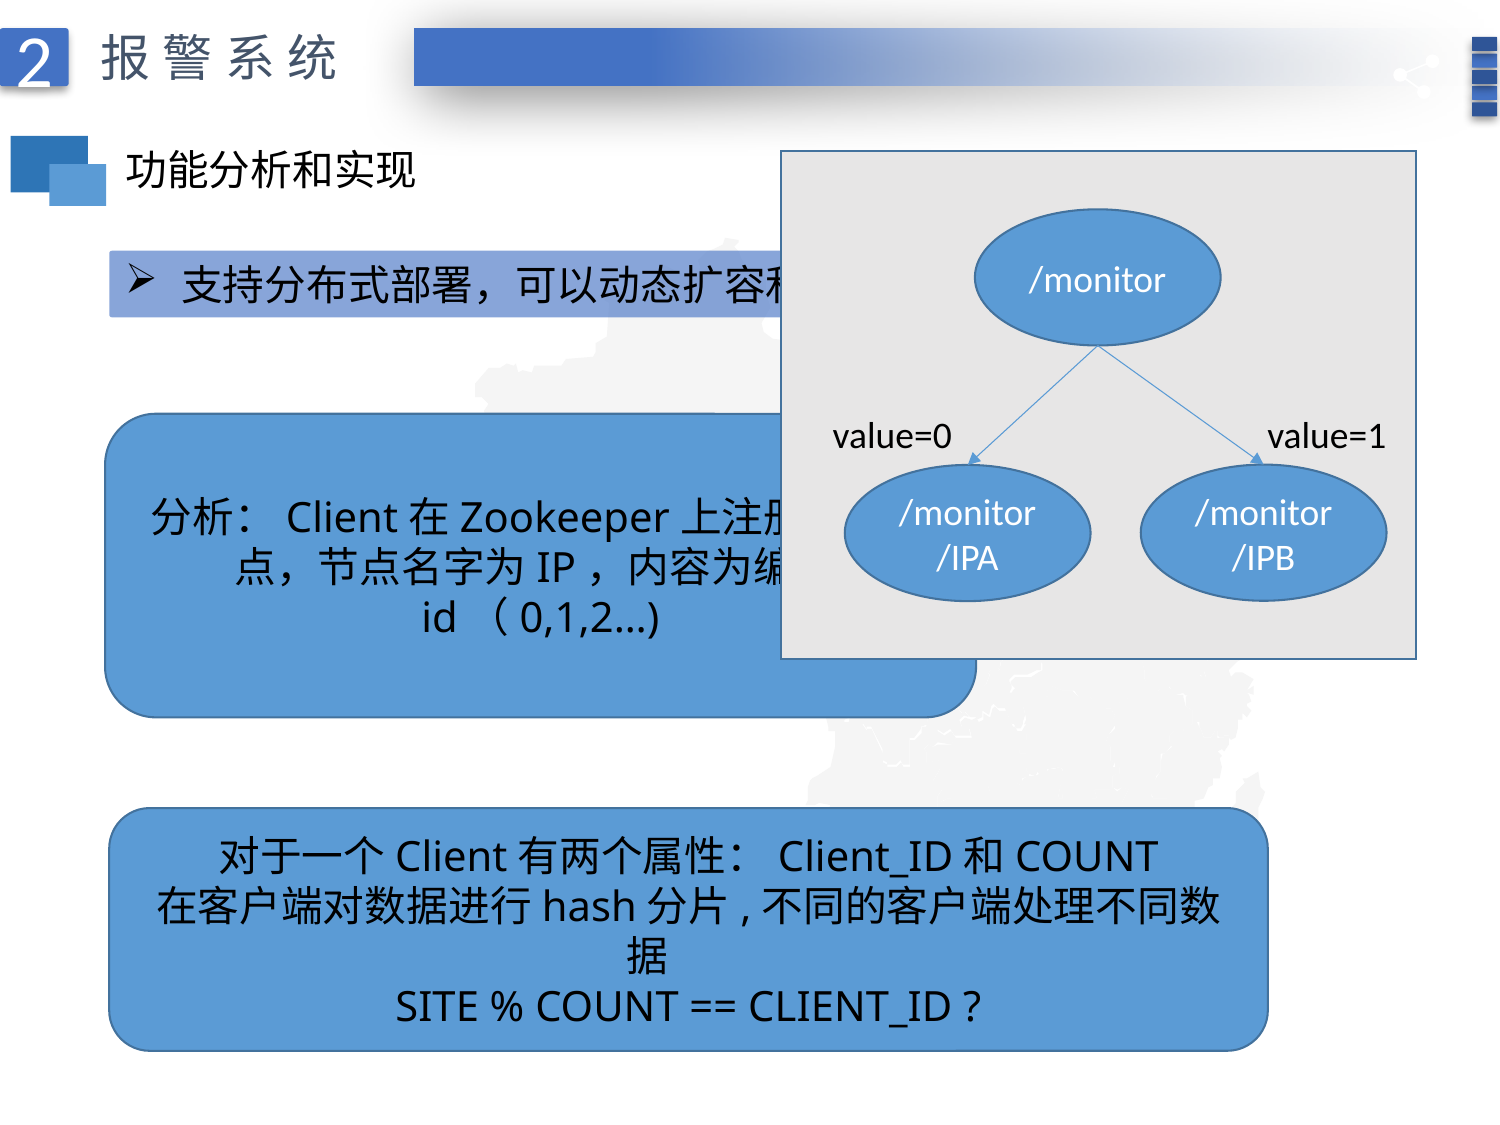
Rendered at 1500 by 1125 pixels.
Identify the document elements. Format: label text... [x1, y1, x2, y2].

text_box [1393, 36, 1498, 117]
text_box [781, 151, 1417, 659]
text_box 支持分布式部署，可以动态扩容和缩容 [109, 250, 780, 318]
text_box 分析：Client在Zookeeper上注册临时节点，节点名字为IP，内容为编号id（0,1,2…) [104, 412, 978, 719]
text_box 对于一个Client有两个属性：Client_ID和COUNT 在客户端对数据进行hash分片,不同的客户端处理不同数据 SITE % COUNT == CLIENT_ID ? [108, 807, 1269, 1052]
text_box [413, 28, 1481, 86]
text_box 功能分析和实现 [110, 136, 433, 201]
text_box 2 [0, 27, 70, 88]
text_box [10, 135, 107, 206]
text_box 报警系统 [85, 18, 353, 94]
